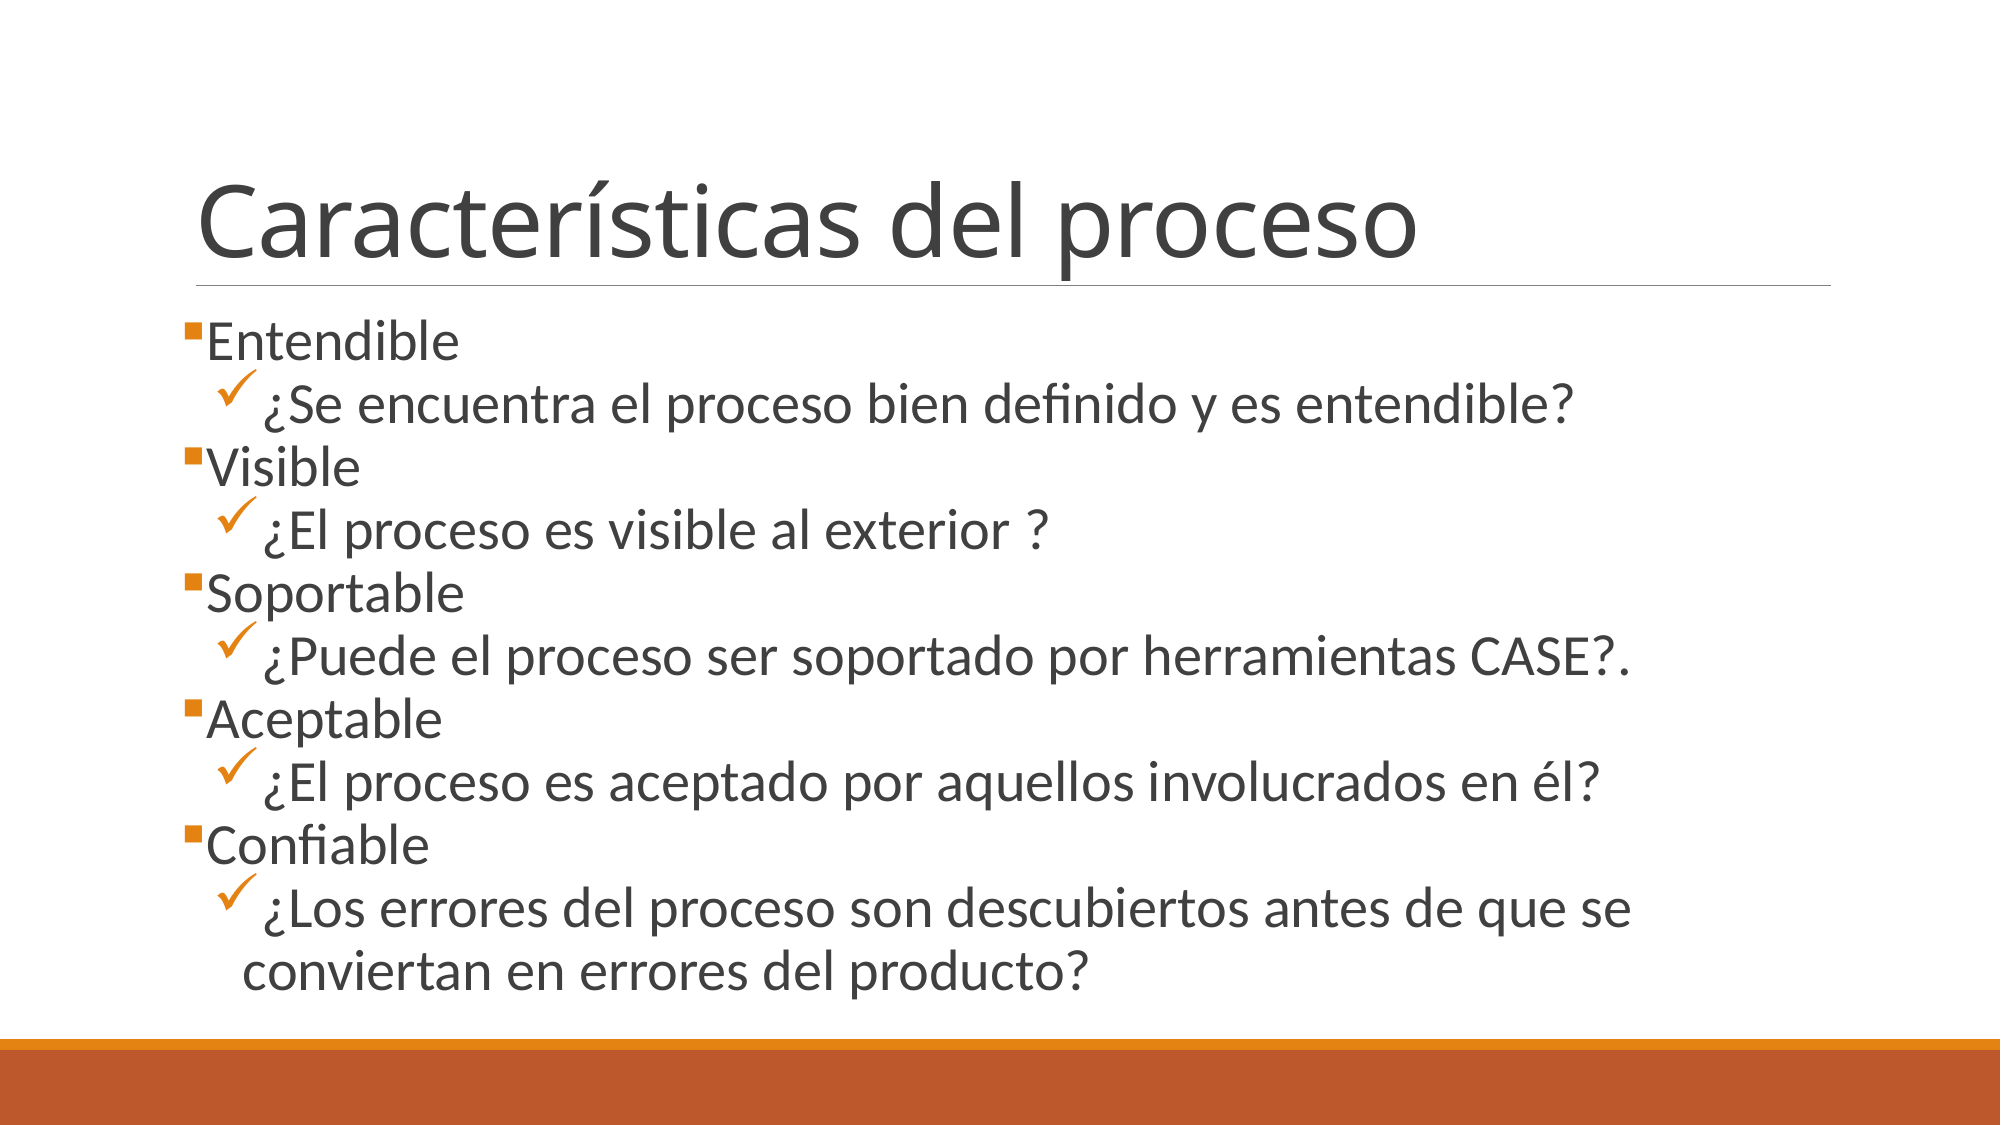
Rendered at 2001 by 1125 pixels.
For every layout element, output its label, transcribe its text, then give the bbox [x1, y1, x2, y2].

list Entendible ¿Se encuentra el proceso bien definido y es entendible? Visible ¿El proceso es visible al exterior ? Soportable ¿Puede el proceso ser soportado por herramientas CASE?. Aceptable ¿El proceso es aceptado por aquellos involucrados en él? Confiable ¿Los errores del proceso son descubiertos antes de que se conviertan en errores del producto? [180, 302, 1830, 1029]
title Características del proceso [180, 47, 1830, 285]
